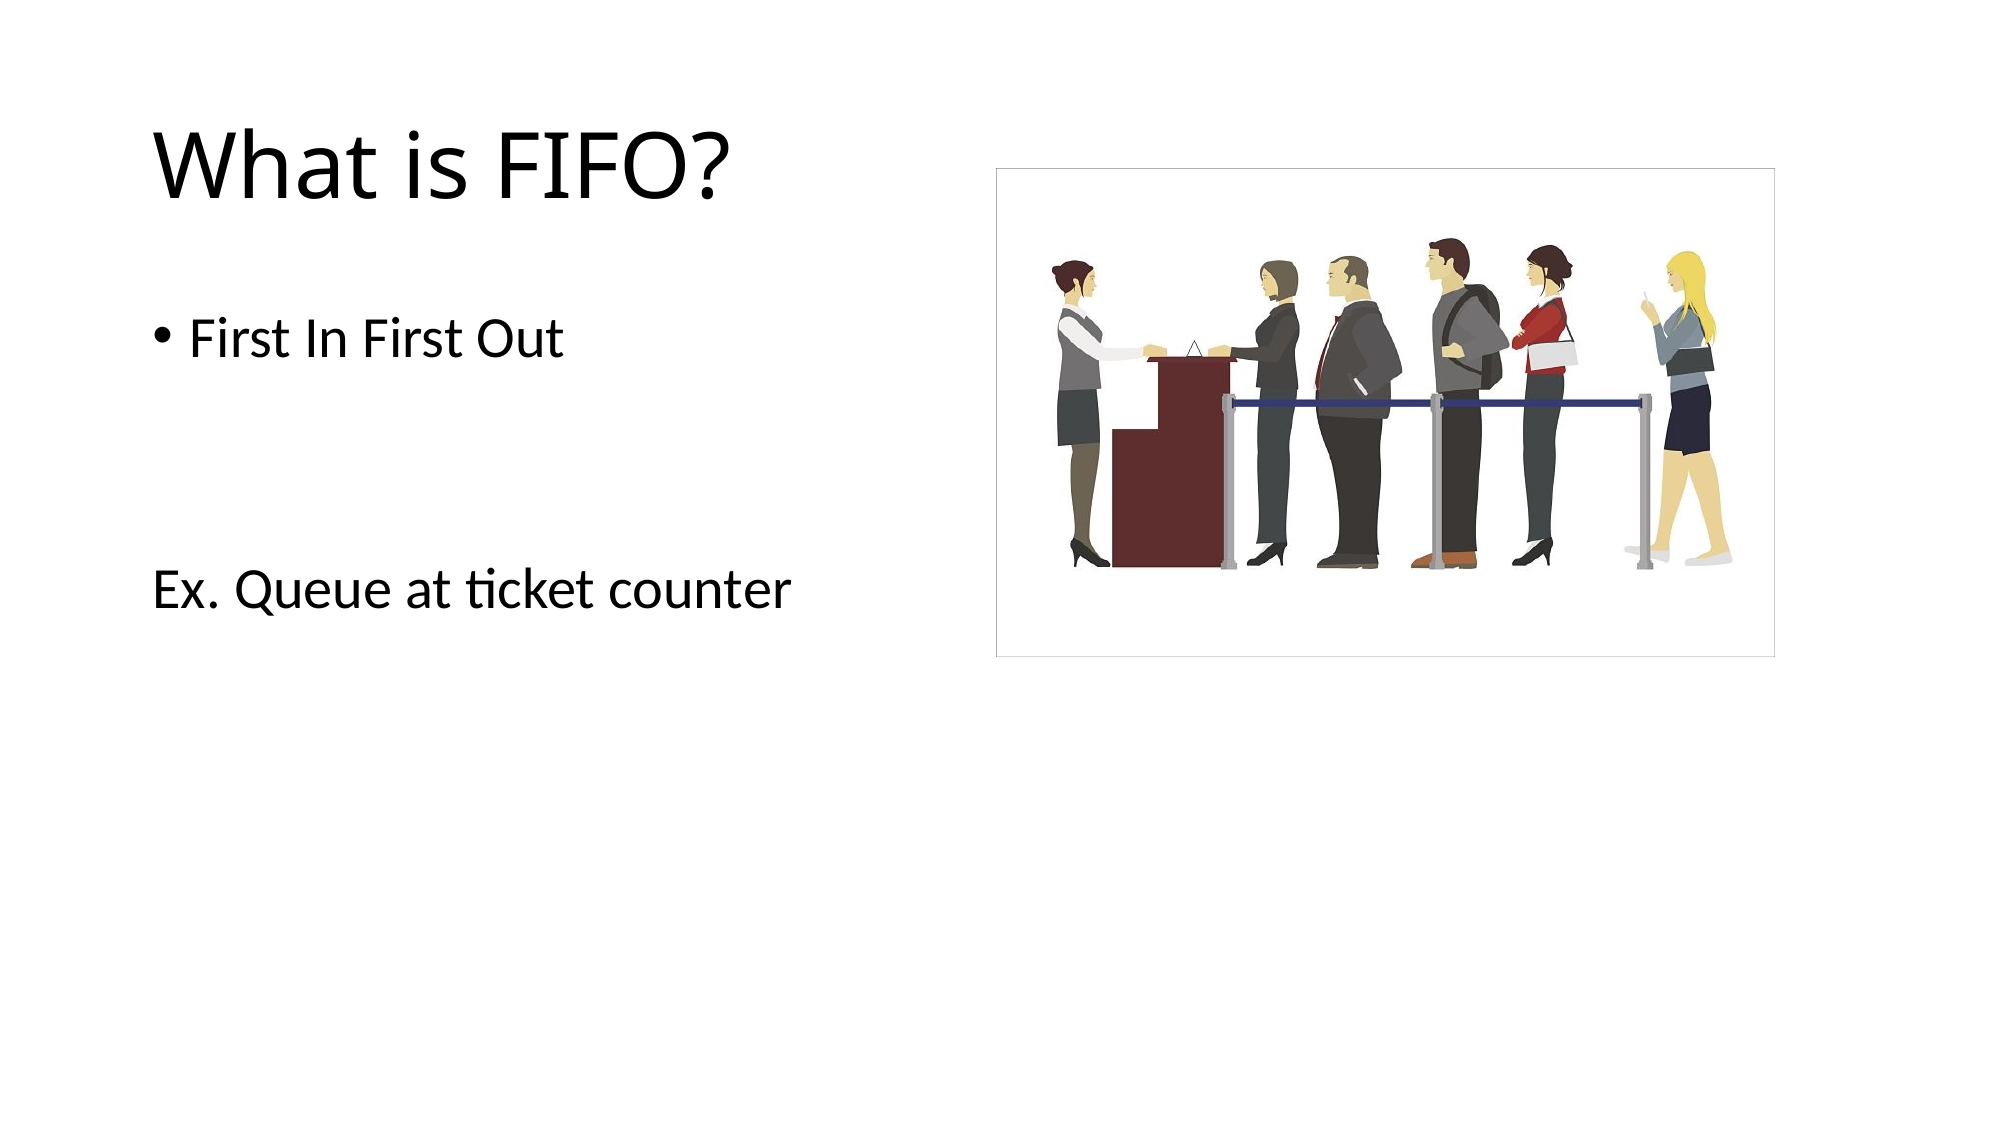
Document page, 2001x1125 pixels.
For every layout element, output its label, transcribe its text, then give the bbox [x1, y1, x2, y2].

list First In First Out Ex. Queue at ticket counter [137, 299, 1863, 1014]
picture [996, 168, 1775, 658]
title What is FIFO? [137, 59, 1863, 278]
